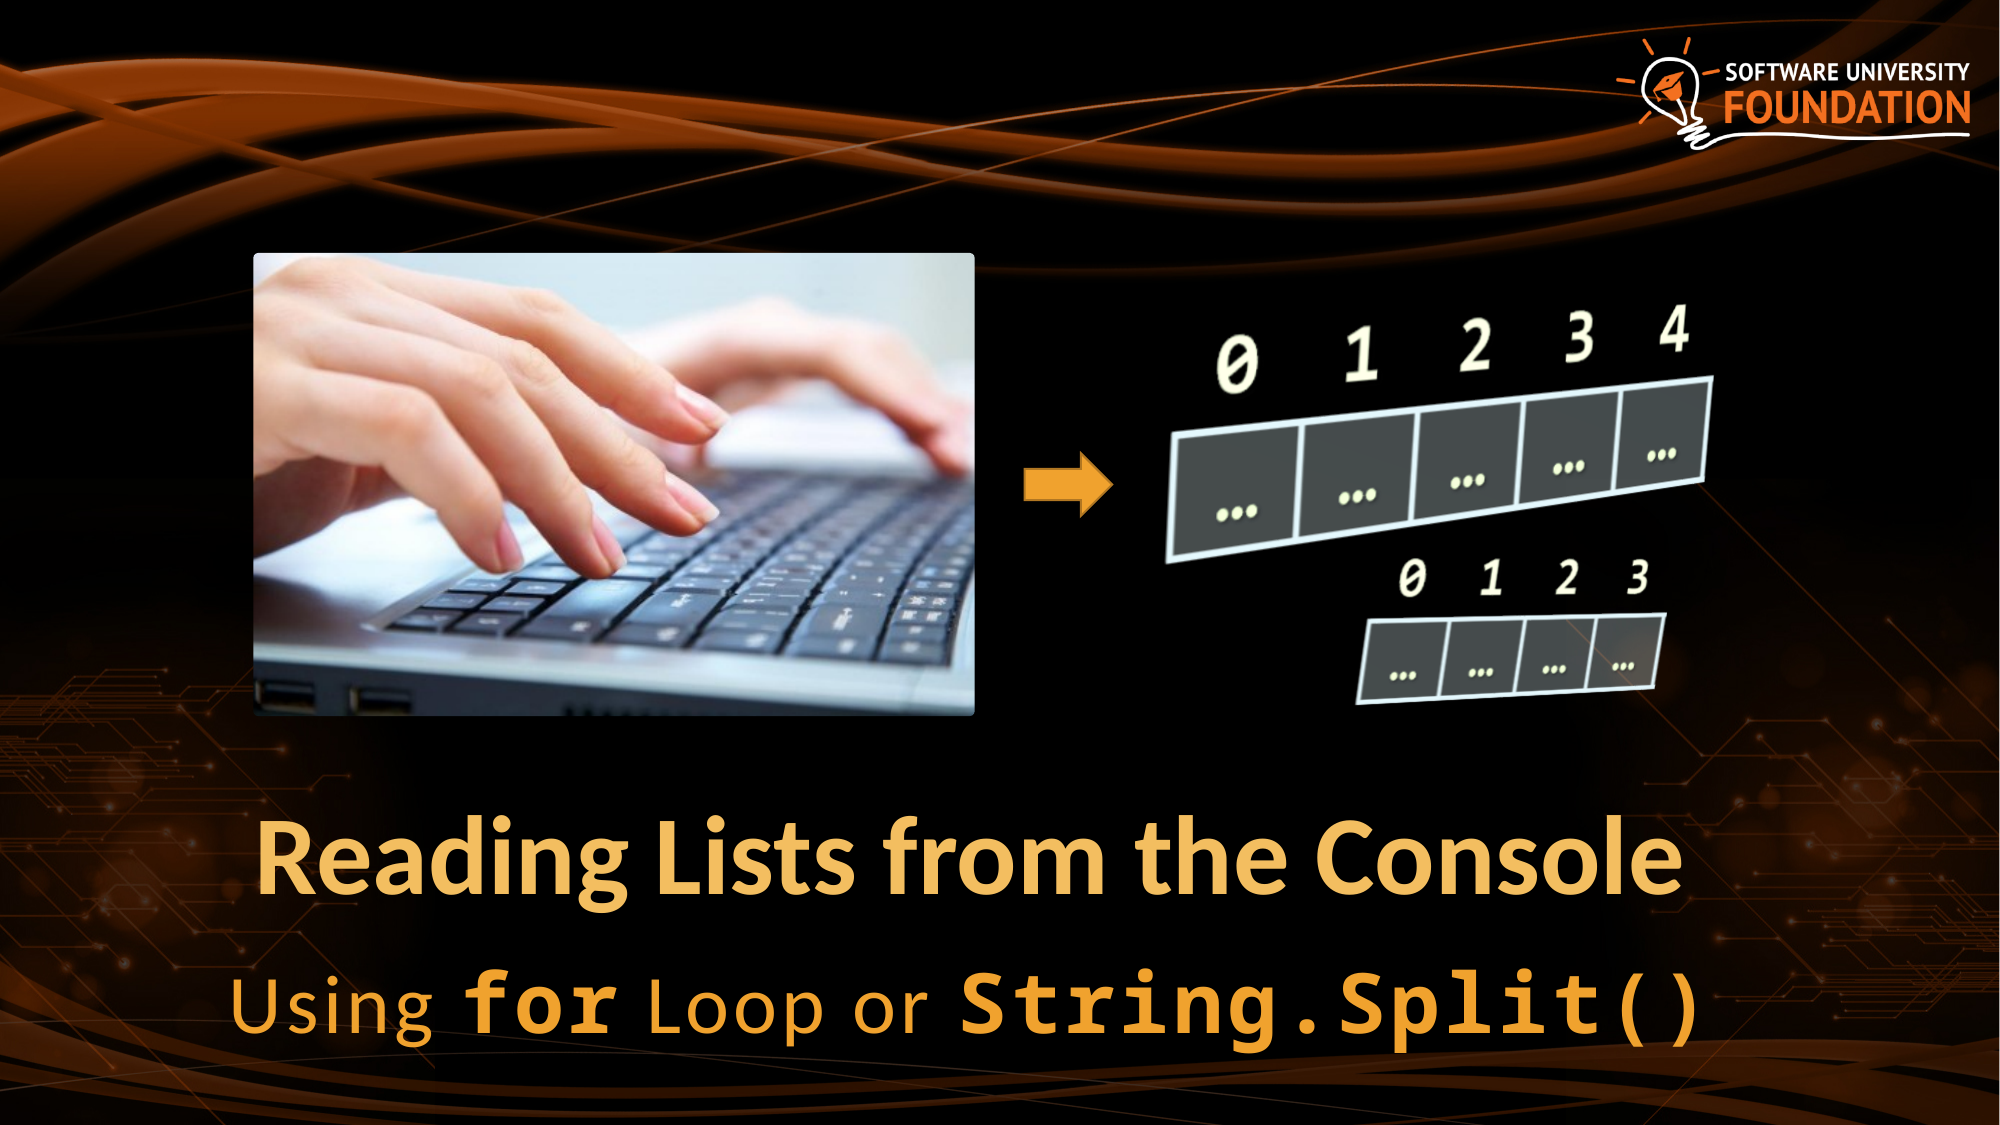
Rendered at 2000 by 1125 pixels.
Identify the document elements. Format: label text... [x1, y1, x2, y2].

title Reading Lists from the Console [153, 790, 1788, 926]
text_box [1023, 450, 1114, 519]
list Using for Loop or String.Split() [153, 939, 1788, 1057]
picture [0, 0, 2000, 1125]
